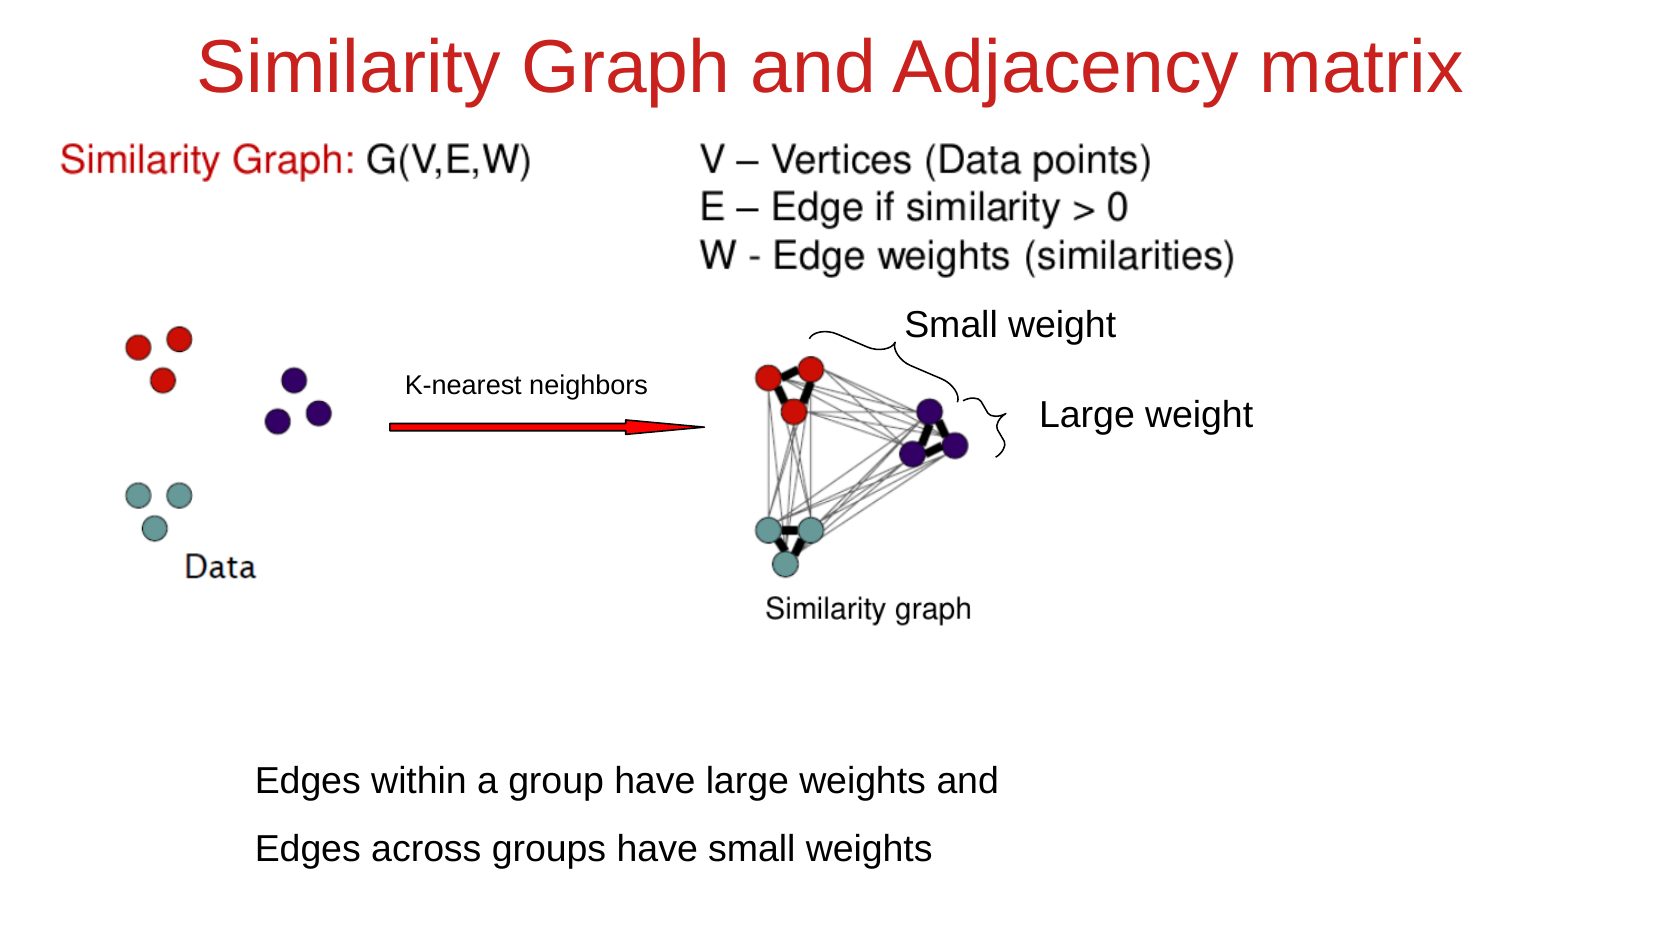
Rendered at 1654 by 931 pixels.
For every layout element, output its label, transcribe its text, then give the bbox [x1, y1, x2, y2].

text_box [389, 419, 705, 435]
text_box Similarity Graph and Adjacency matrix [86, 20, 1575, 105]
text_box K-nearest neighbors [389, 360, 729, 405]
picture [734, 344, 990, 630]
picture [89, 314, 360, 587]
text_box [809, 291, 1305, 458]
text_box Edges within a group have large weights and Edges across groups have small weights [239, 726, 1095, 930]
picture [29, 119, 1499, 285]
